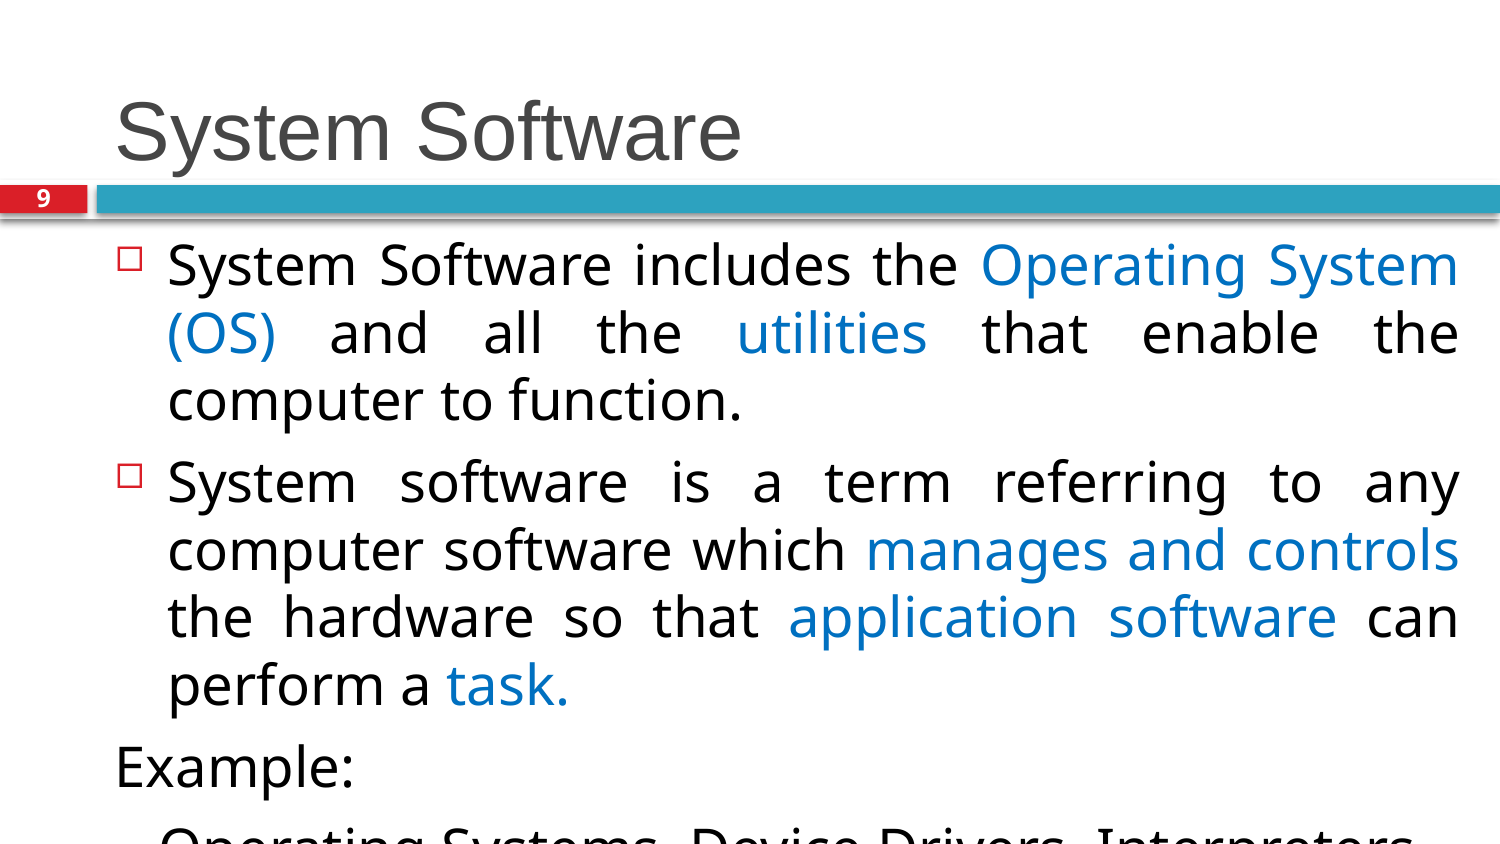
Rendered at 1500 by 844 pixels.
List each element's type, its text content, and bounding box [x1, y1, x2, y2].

slide_number 9 [0, 184, 88, 215]
title System Software [99, 19, 1438, 185]
list System Software includes the Operating System (OS) and all the utilities that enable the computer to function. System software is a term referring to any computer software which manages and controls the hardware so that application software can perform a task. Example: Operating Systems, Device Drivers, Interpreters [99, 221, 1475, 822]
